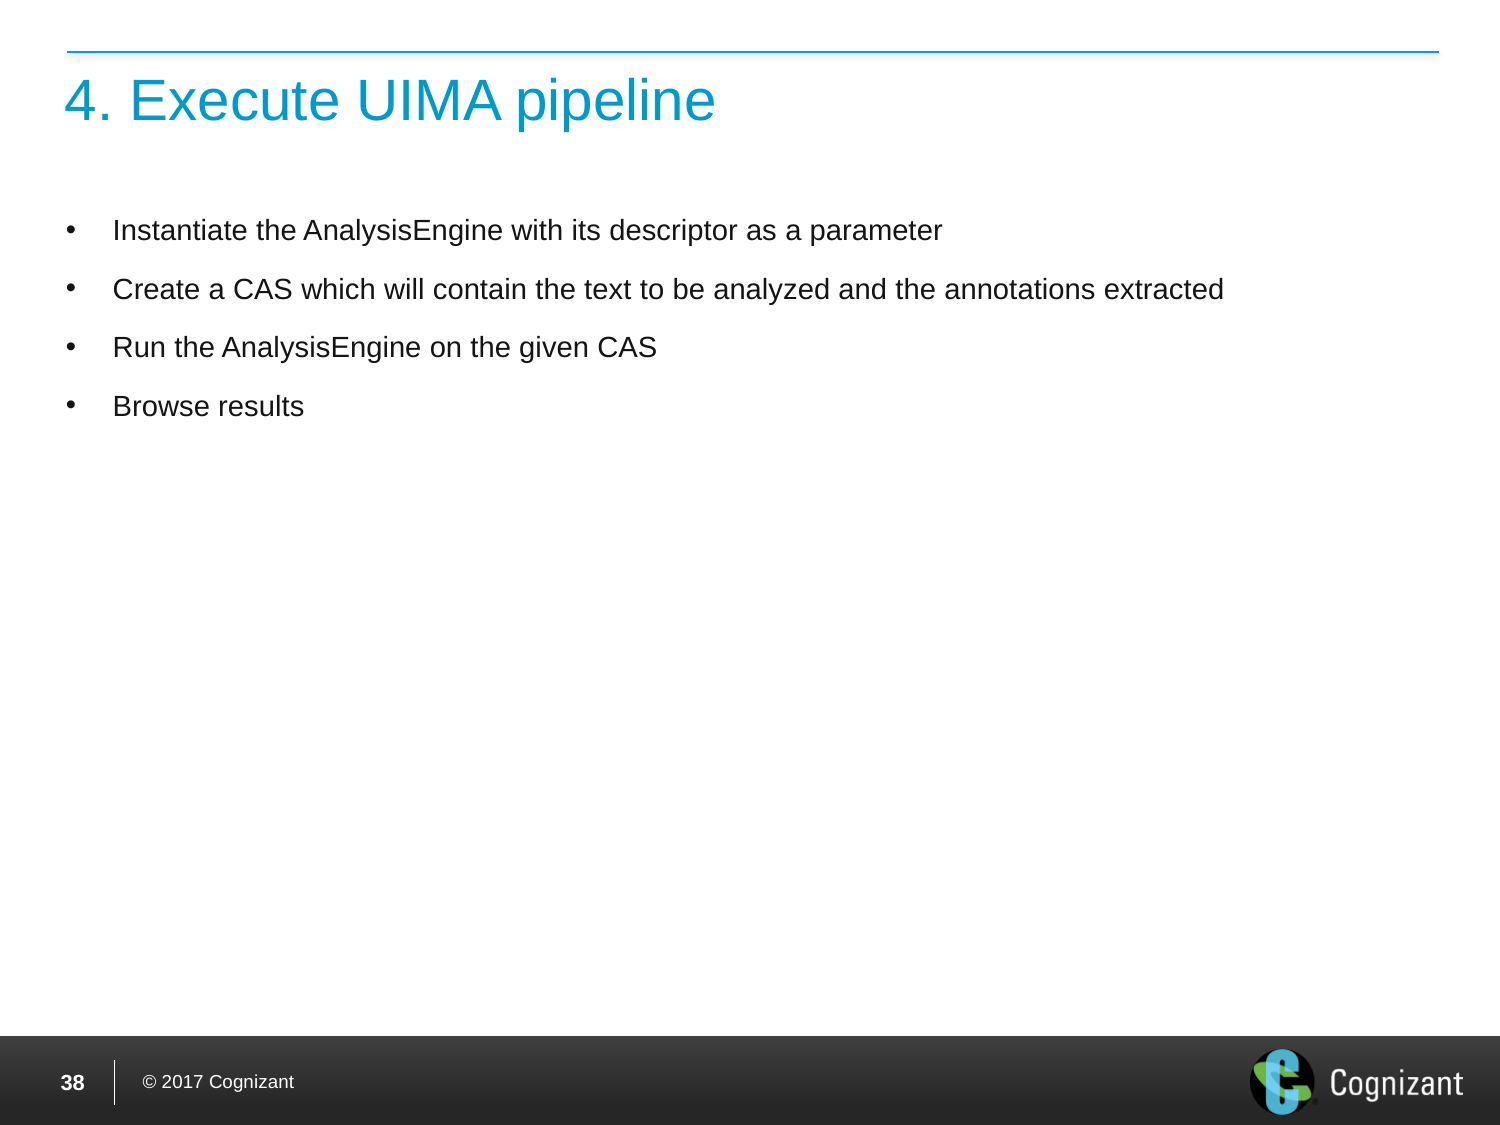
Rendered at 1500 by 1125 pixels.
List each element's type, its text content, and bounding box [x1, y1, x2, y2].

title 4. Execute UIMA pipeline [49, 54, 1438, 154]
slide_number 37 [27, 1045, 100, 1118]
list Instantiate the AnalysisEngine with its descriptor as a parameter Create a CAS which will contain the text to be analyzed and the annotations extracted Run the AnalysisEngine on the given CAS Browse results [51, 186, 1438, 945]
picture [1250, 1049, 1463, 1115]
